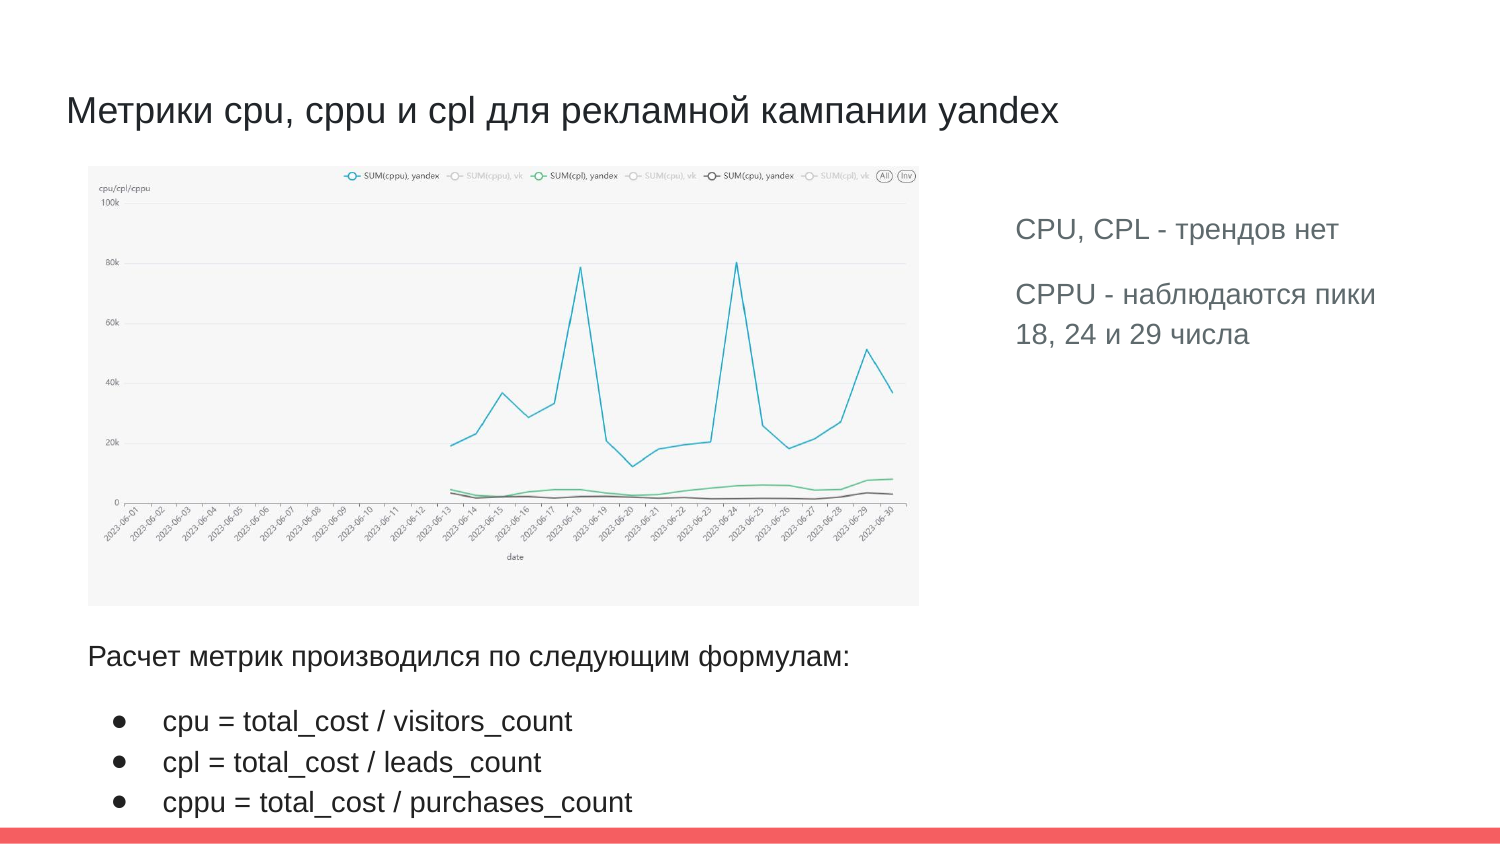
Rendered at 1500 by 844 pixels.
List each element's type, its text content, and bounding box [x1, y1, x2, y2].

list Расчет метрик производился по следующим формулам: cpu = total_cost / visitors_count cpl = total_cost / leads_count cppu = total_cost / purchases_count [72, 617, 887, 835]
list CPU, CPL - трендов нет CPPU - наблюдаются пики 18, 24 и 29 числа [1000, 189, 1430, 606]
title Метрики cpu, cppu и cpl для рекламной кампании yandex [51, 64, 1449, 167]
picture [87, 166, 919, 606]
